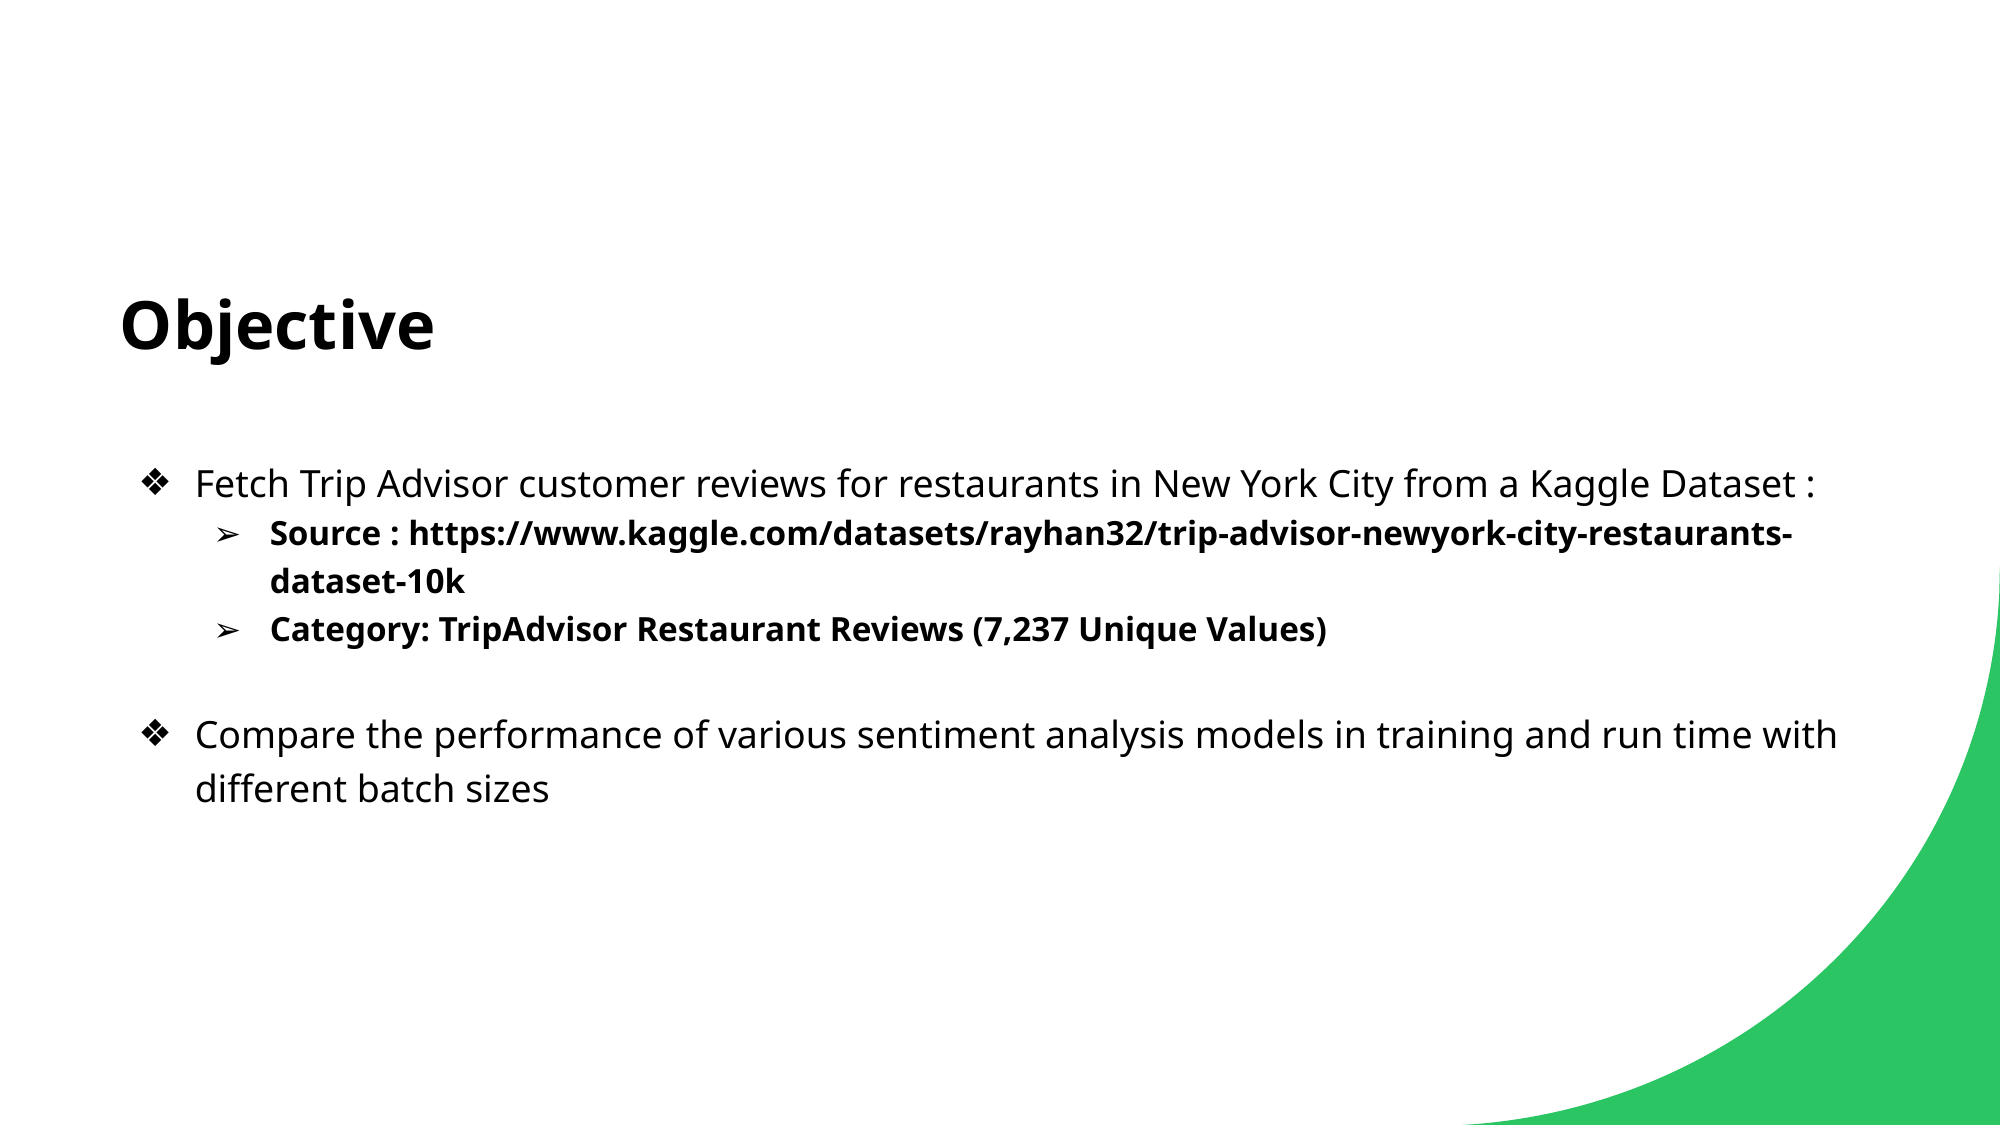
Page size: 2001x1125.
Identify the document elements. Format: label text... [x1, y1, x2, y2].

list Fetch Trip Advisor customer reviews for restaurants in New York City from a Kaggle Dataset : Source : https://www.kaggle.com/datasets/rayhan32/trip-advisor-newyork-city-restaurants-dataset-10k Category: TripAdvisor Restaurant Reviews (7,237 Unique Values) Compare the performance of various sentiment analysis models in training and run time with different batch sizes [104, 398, 1940, 975]
title Objective [104, 123, 1737, 371]
